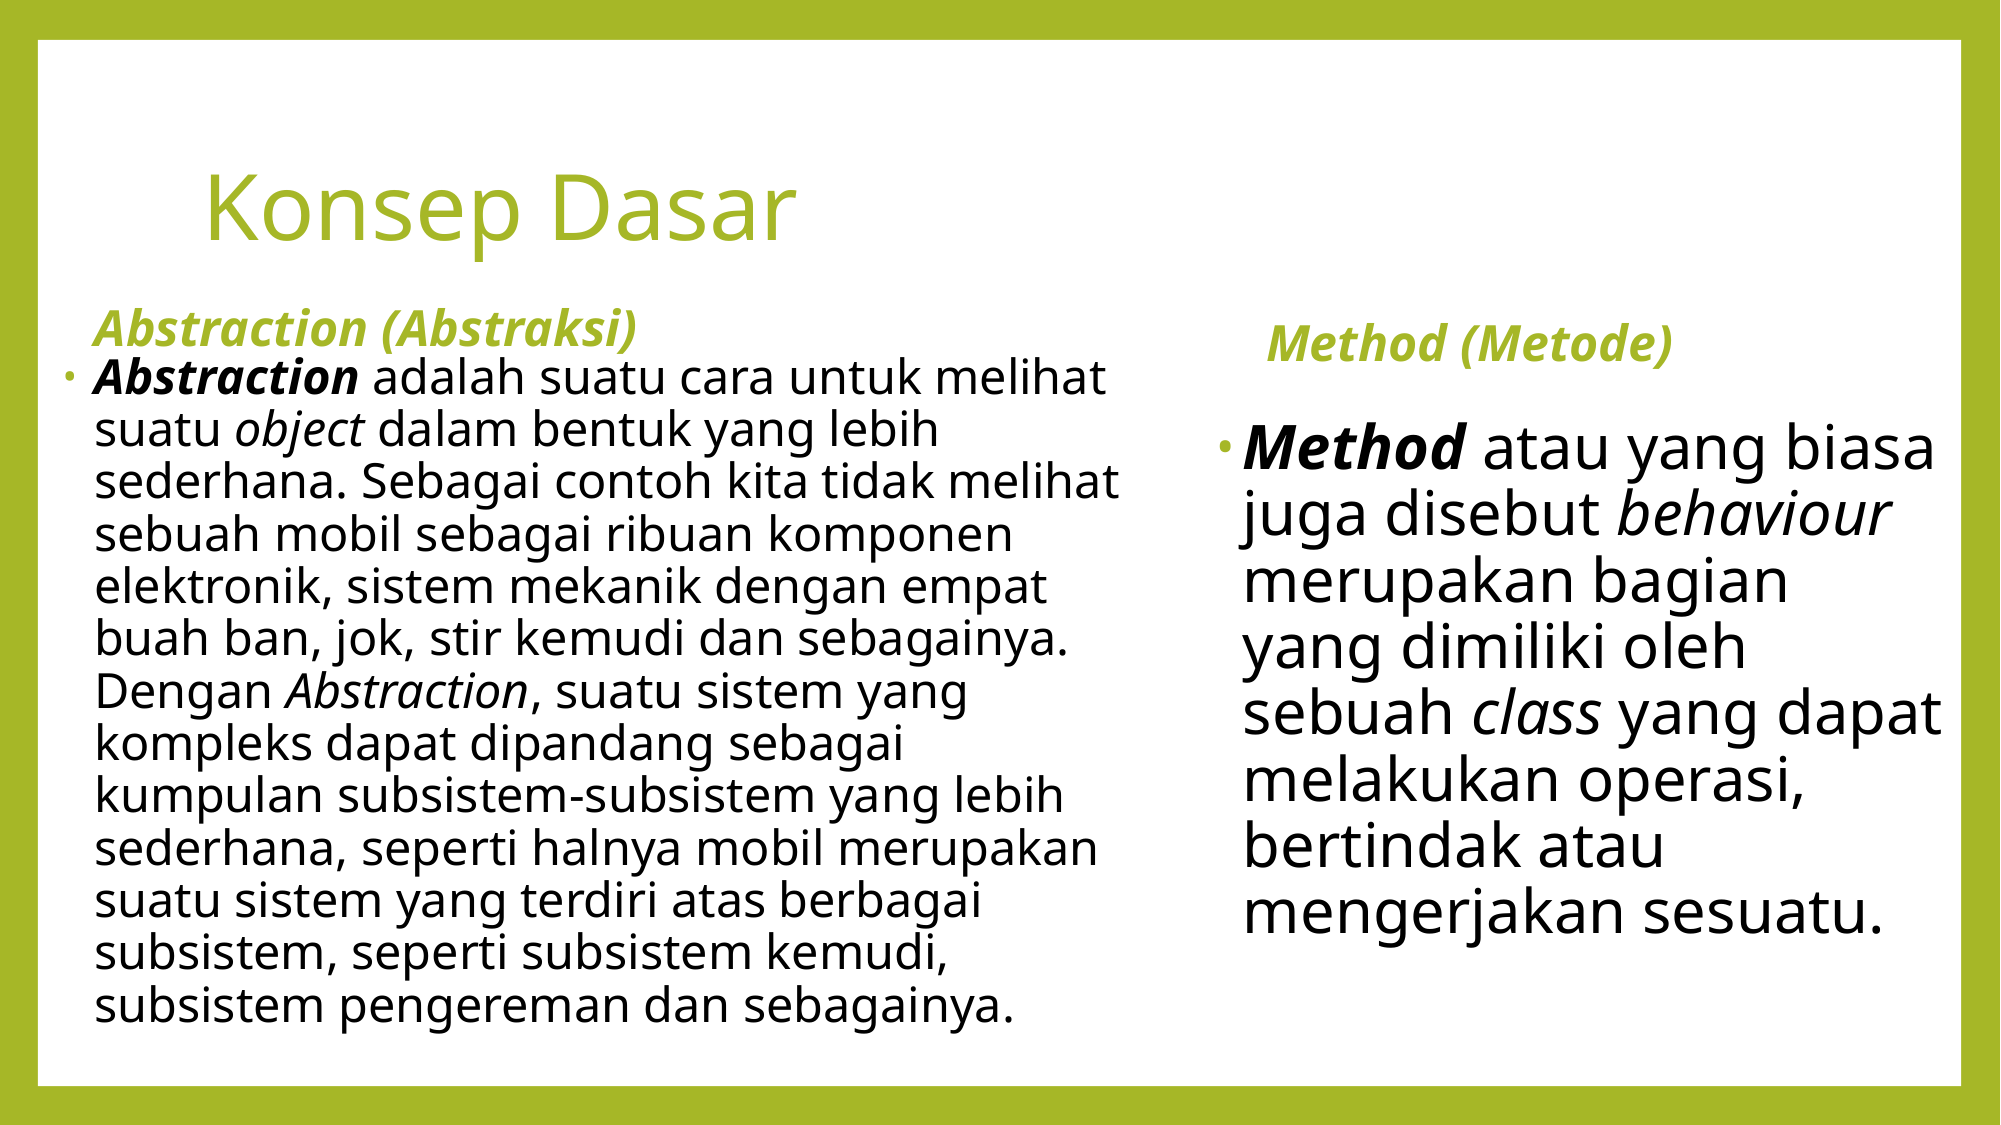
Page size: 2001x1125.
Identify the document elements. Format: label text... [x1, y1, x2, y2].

list Abstraction (Abstraksi) [79, 266, 860, 344]
list Method (Metode) [1251, 281, 2000, 409]
list Method atau yang biasa juga disebut behaviour merupakan bagian yang dimiliki oleh sebuah class yang dapat melakukan operasi, bertindak atau mengerjakan sesuatu. [1194, 408, 1961, 964]
title Konsep Dasar [187, 99, 1808, 323]
list Abstraction adalah suatu cara untuk melihat suatu object dalam bentuk yang lebih sederhana. Sebagai contoh kita tidak melihat sebuah mobil sebagai ribuan komponen elektronik, sistem mekanik dengan empat buah ban, jok, stir kemudi dan sebagainya. Dengan Abstraction, suatu sistem yang kompleks dapat dipandang sebagai kumpulan subsistem-subsistem yang lebih sederhana, seperti halnya mobil merupakan suatu sistem yang terdiri atas berbagai subsistem, seperti subsistem kemudi, subsistem pengereman dan sebagainya. [39, 344, 1141, 1081]
